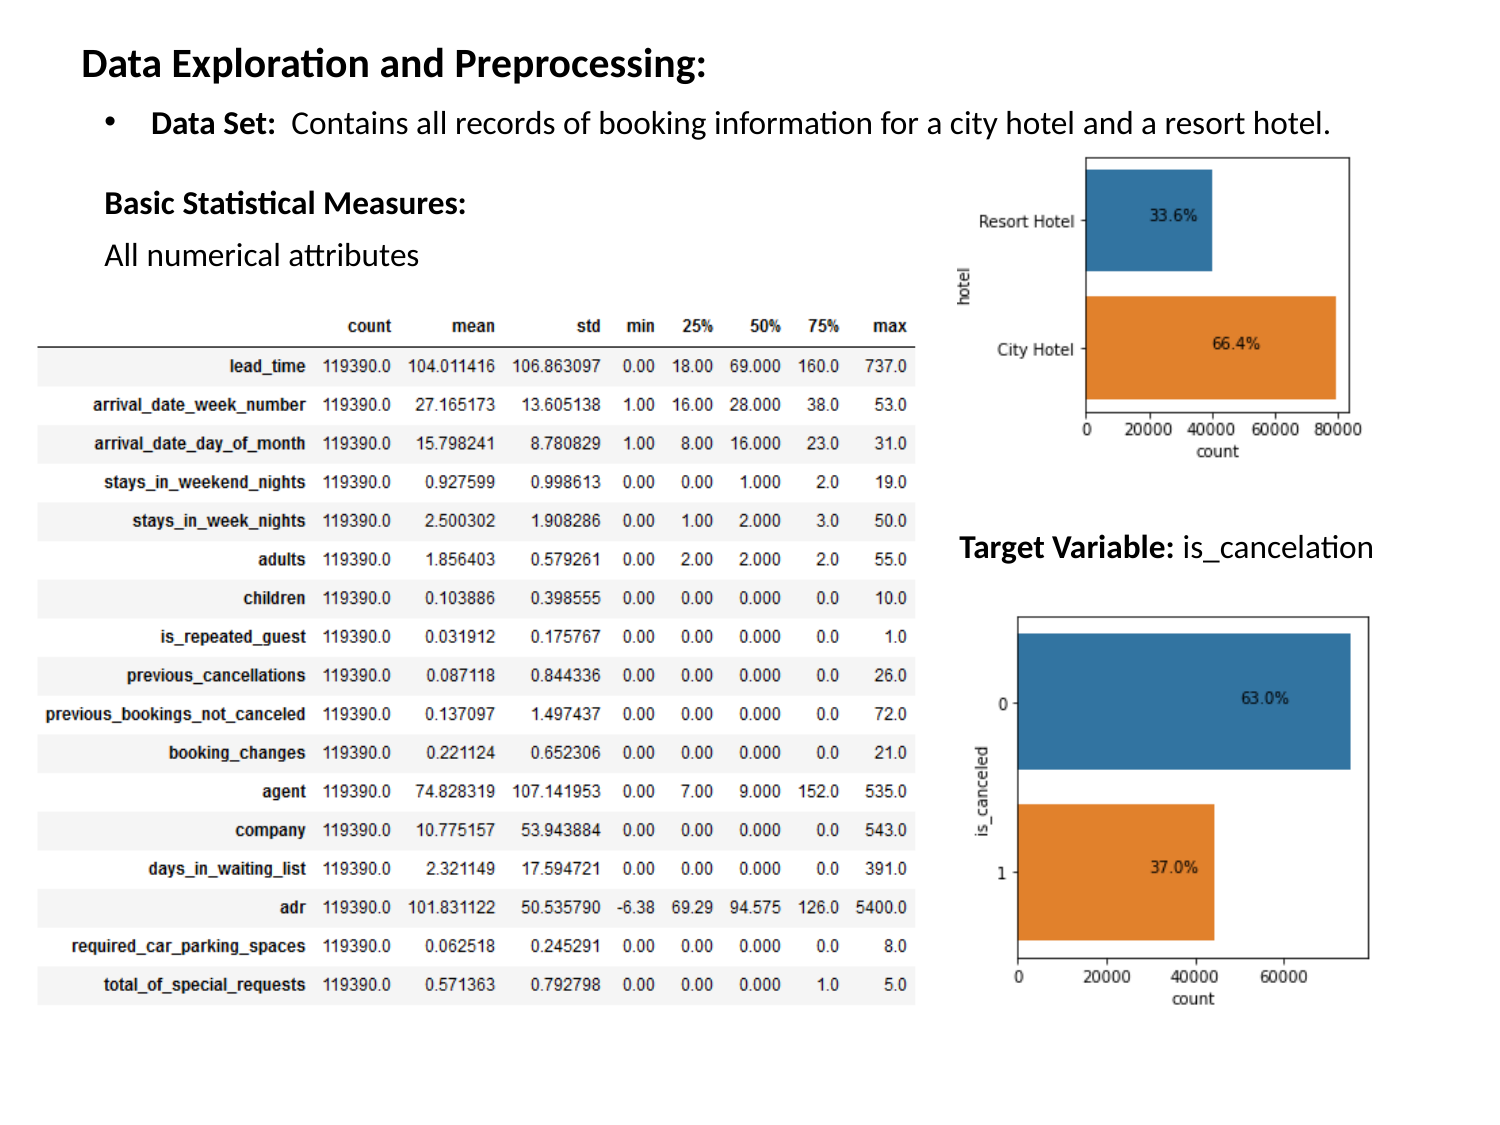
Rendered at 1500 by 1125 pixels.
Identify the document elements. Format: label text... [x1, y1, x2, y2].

picture [957, 147, 1377, 471]
text_box Target Variable: is_cancelation [944, 517, 1390, 604]
picture [35, 295, 1390, 1022]
text_box Data Exploration and Preprocessing: [66, 28, 723, 94]
text_box Data Set: Contains all records of booking information for a city hotel and a resort hotel. Basic Statistical Measures: All numerical attributes [89, 93, 1348, 341]
